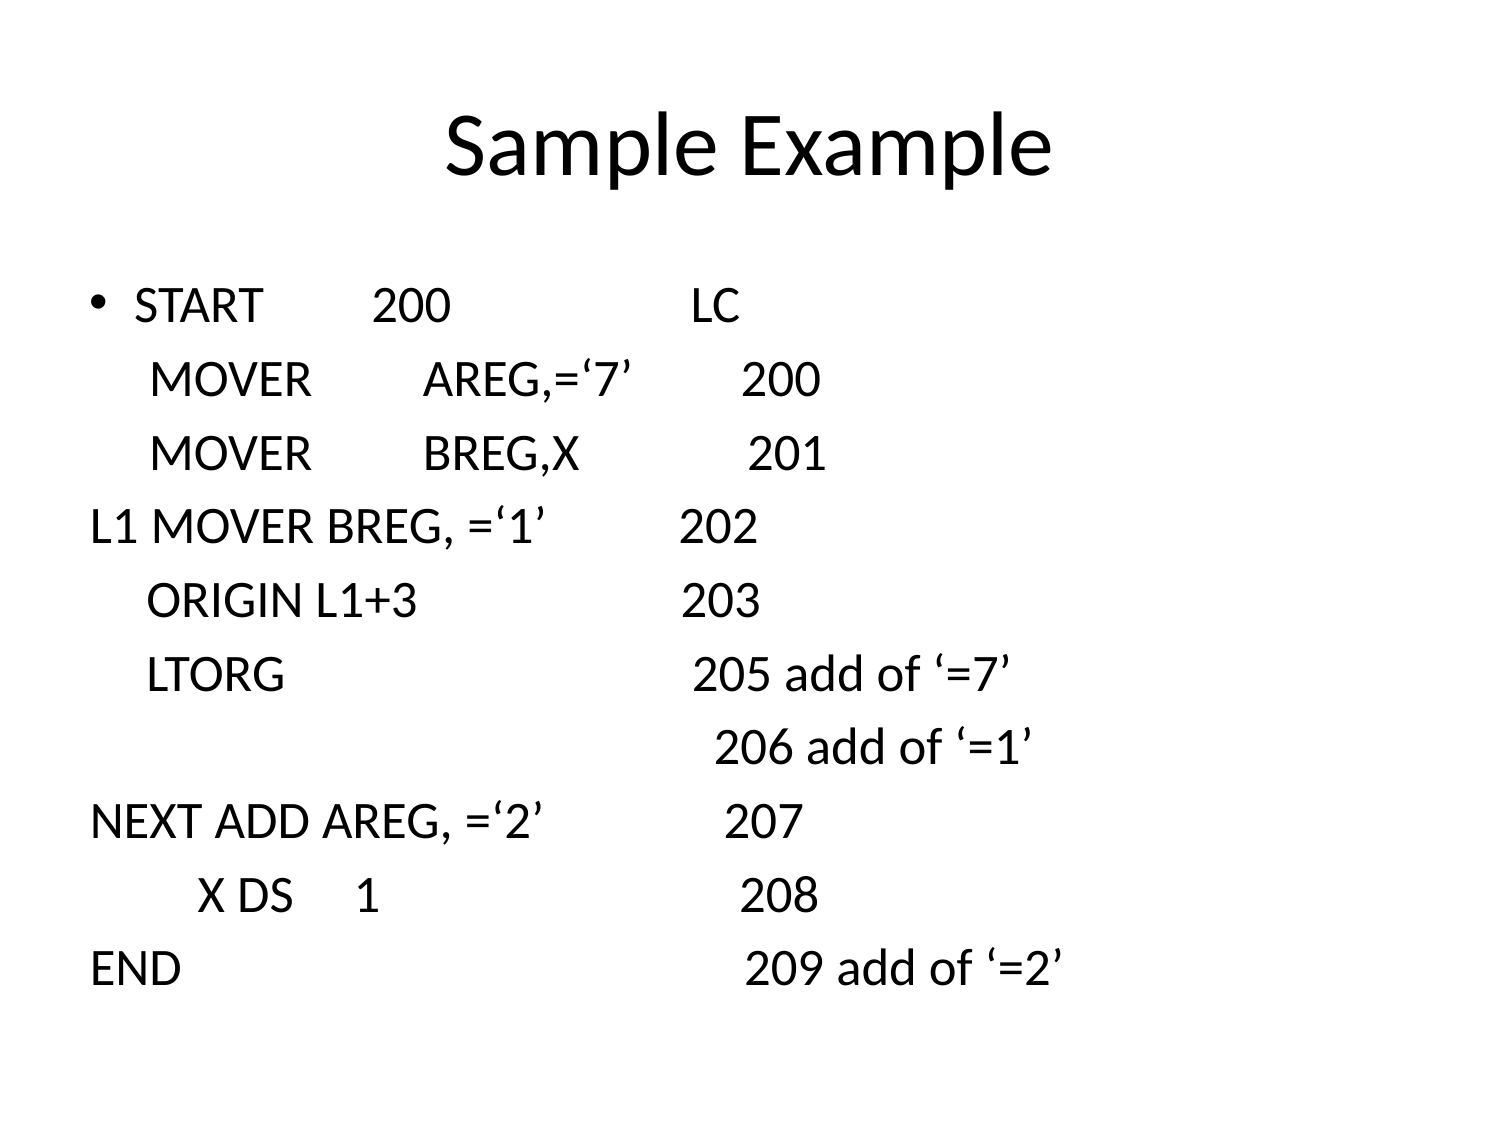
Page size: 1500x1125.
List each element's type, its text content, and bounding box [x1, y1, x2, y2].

text_box Sample Example [75, 45, 1425, 233]
text_box START 200 LC MOVER AREG,=‘7’ 200 MOVER BREG,X 201 L1 MOVER BREG, =‘1’ 202 ORIGIN L1+3 203 LTORG 205 add of ‘=7’ 206 add of ‘=1’ NEXT ADD AREG, =‘2’ 207 X DS 1 208 END 209 add of ‘=2’ [75, 262, 1425, 1005]
